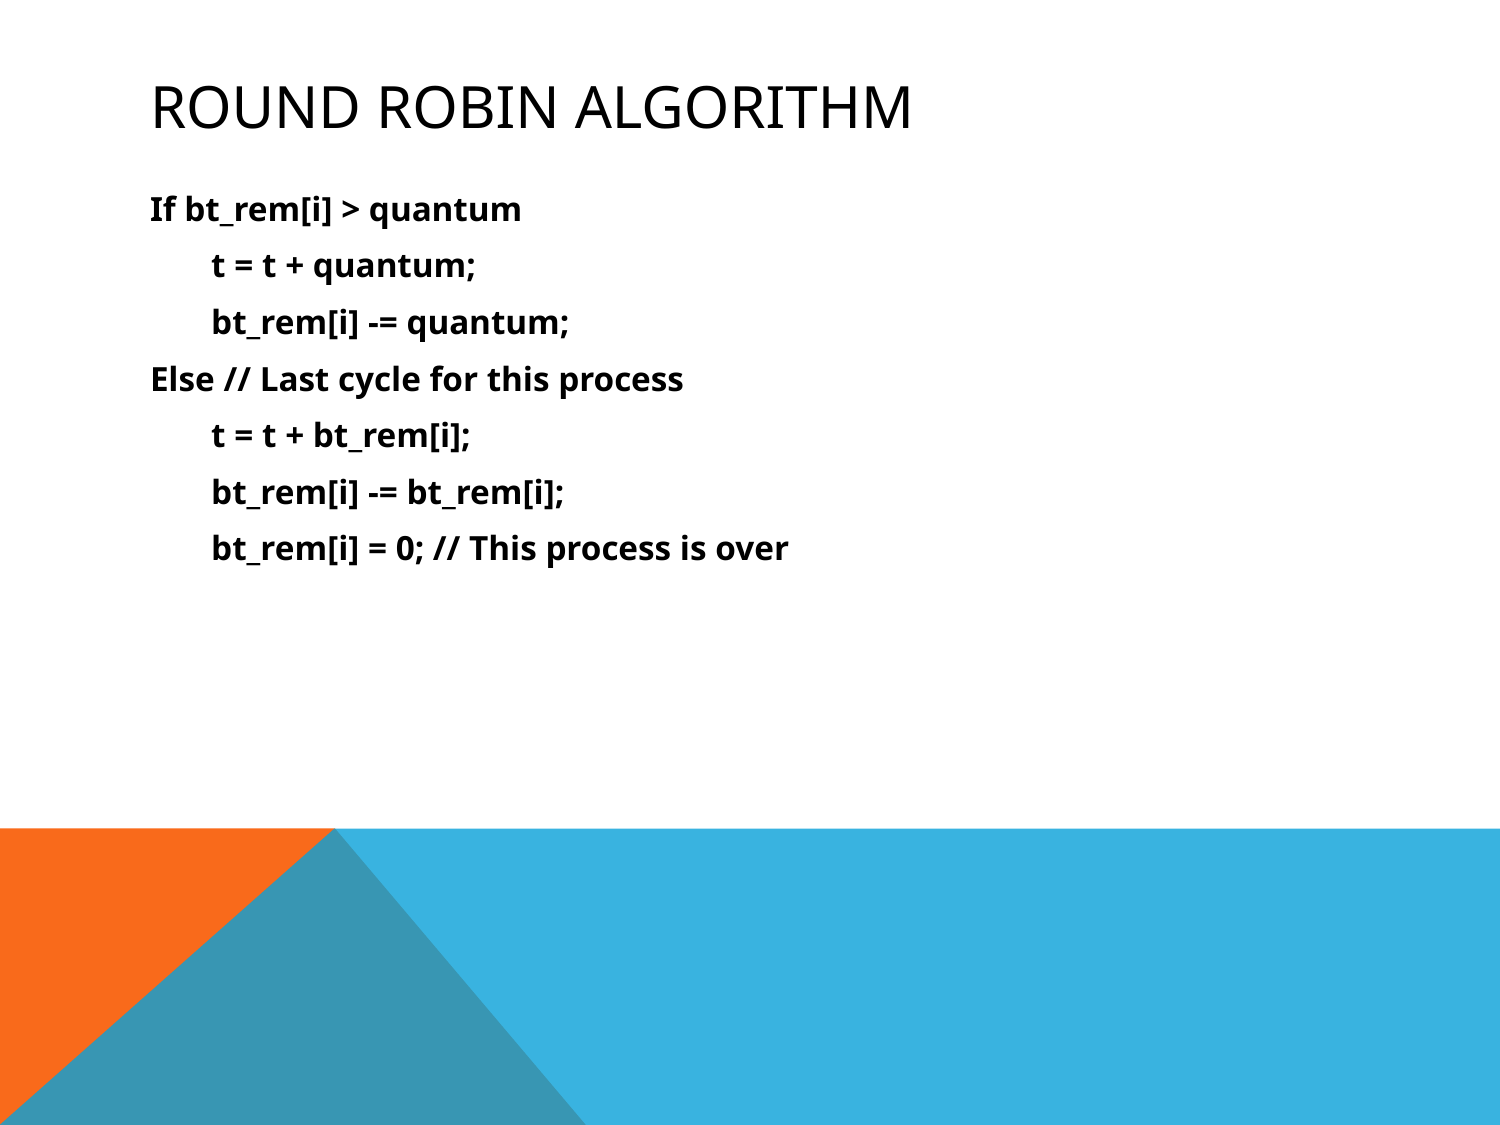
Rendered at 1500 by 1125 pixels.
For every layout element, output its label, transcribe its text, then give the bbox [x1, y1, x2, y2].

list If bt_rem[i] > quantum t = t + quantum; bt_rem[i] -= quantum; Else // Last cycle for this process t = t + bt_rem[i]; bt_rem[i] -= bt_rem[i]; bt_rem[i] = 0; // This process is over [135, 180, 1369, 768]
title ROUND ROBIN ALGORITHM [135, 60, 1369, 150]
